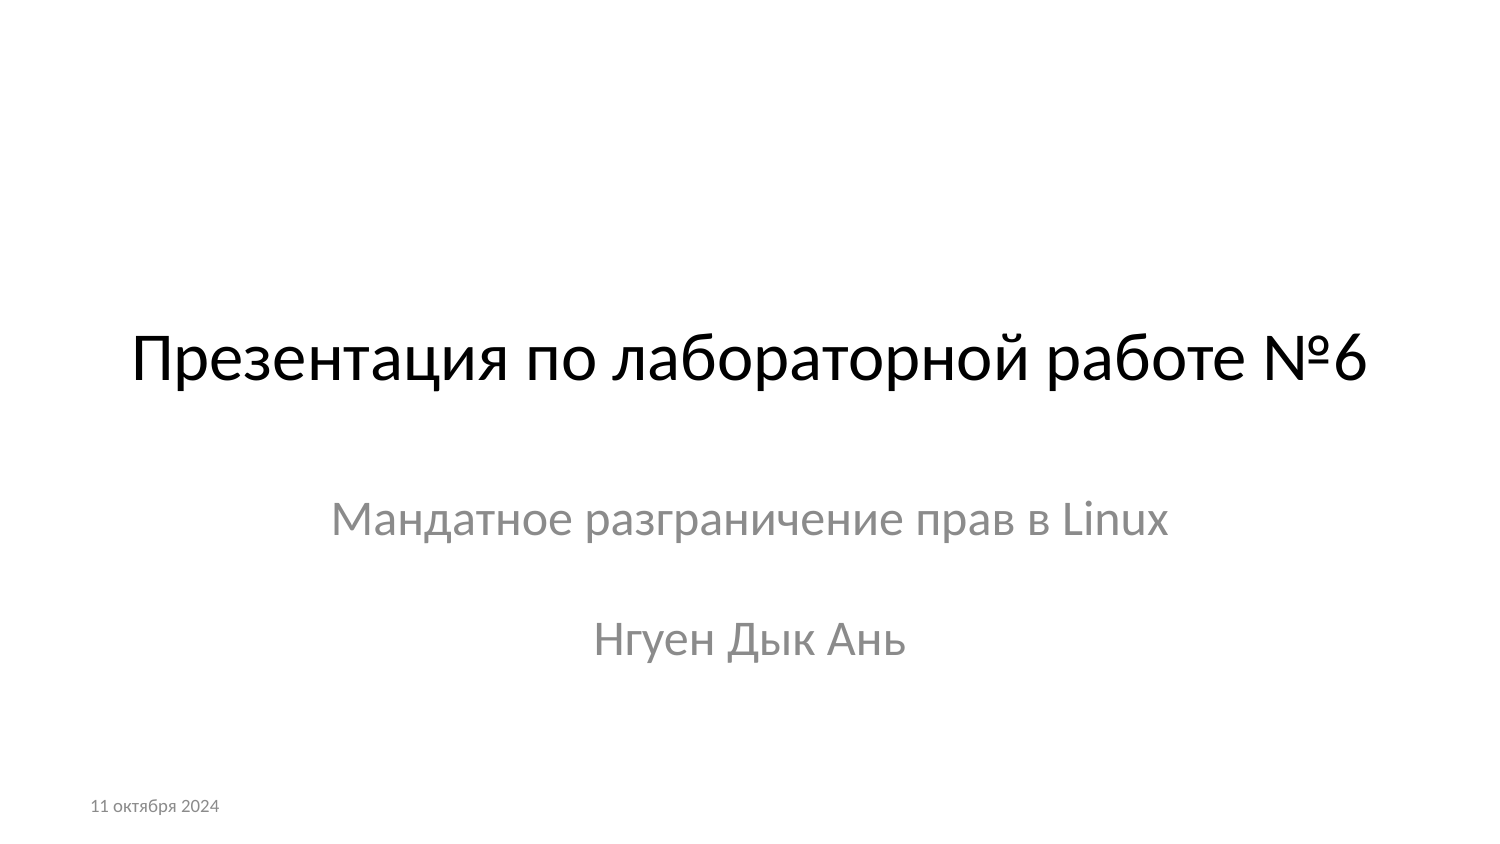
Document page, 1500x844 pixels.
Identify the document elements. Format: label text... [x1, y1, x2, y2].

title Презентация по лабораторной работе №6 [112, 262, 1388, 443]
slide_number 11 октября 2024 [75, 782, 425, 827]
subtitle Мандатное разграничение прав в Linux Нгуен Дык Ань [225, 478, 1275, 694]
